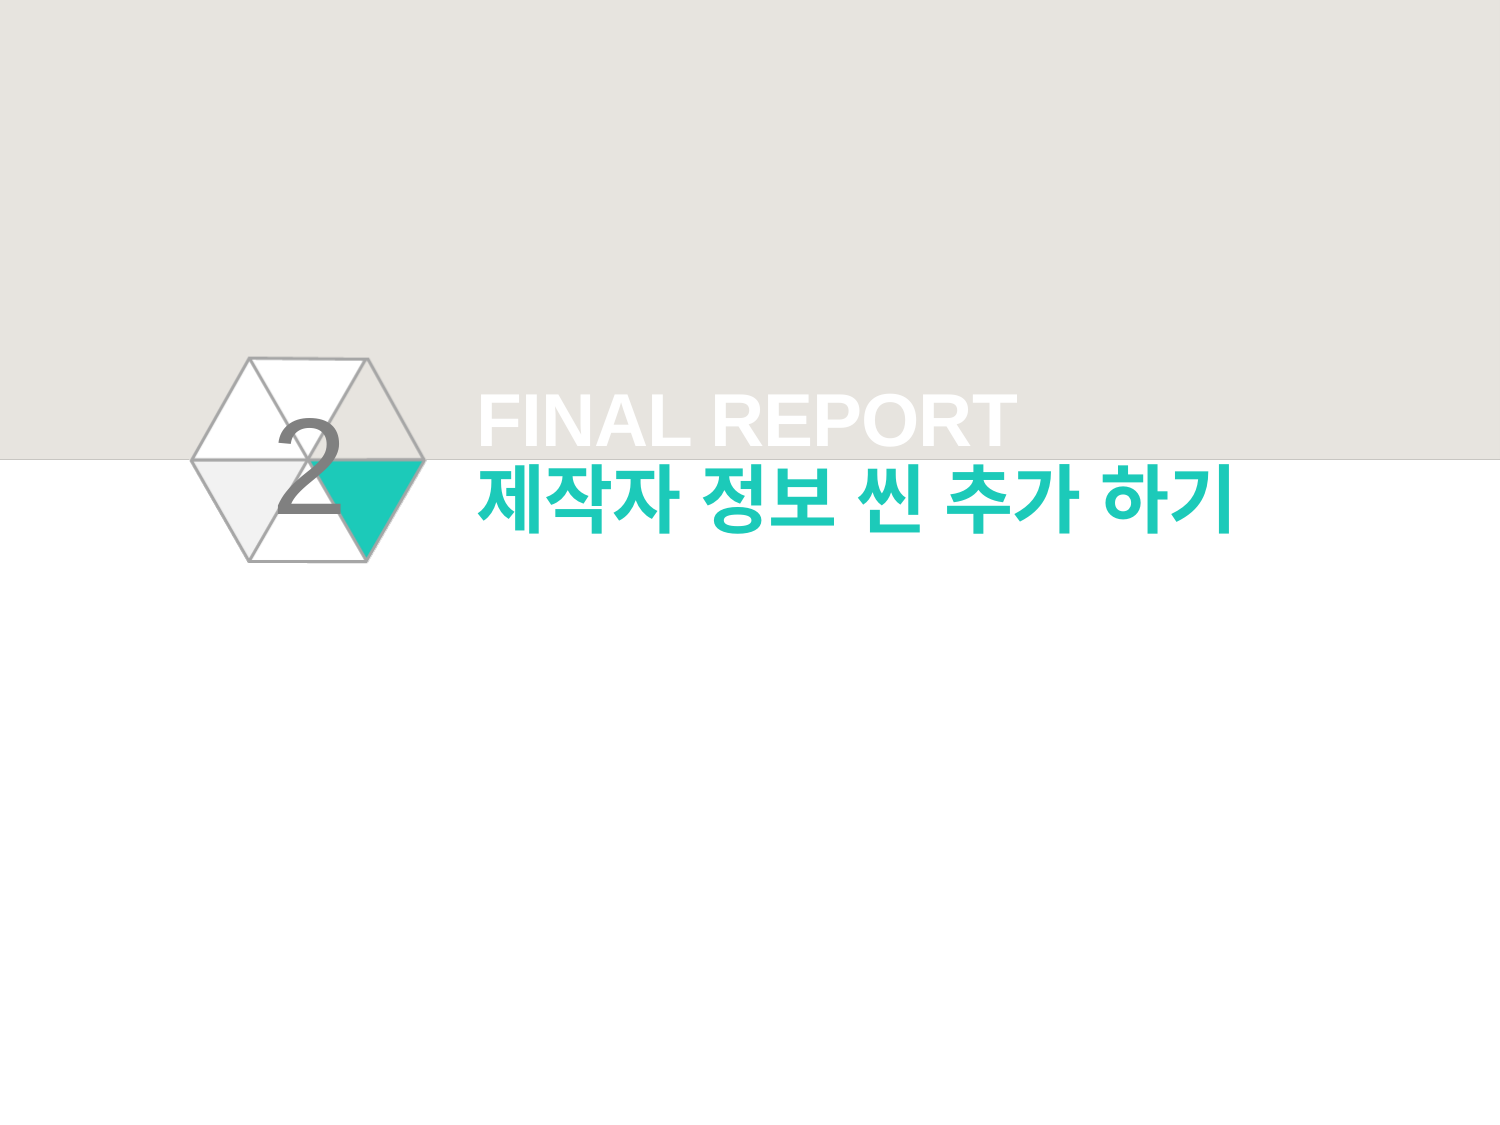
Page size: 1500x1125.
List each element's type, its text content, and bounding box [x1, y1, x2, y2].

text_box 2 [231, 396, 387, 524]
text_box FINAL REPORT 제작자 정보 씬 추가 하기 [462, 377, 1414, 548]
picture [0, 0, 1500, 564]
